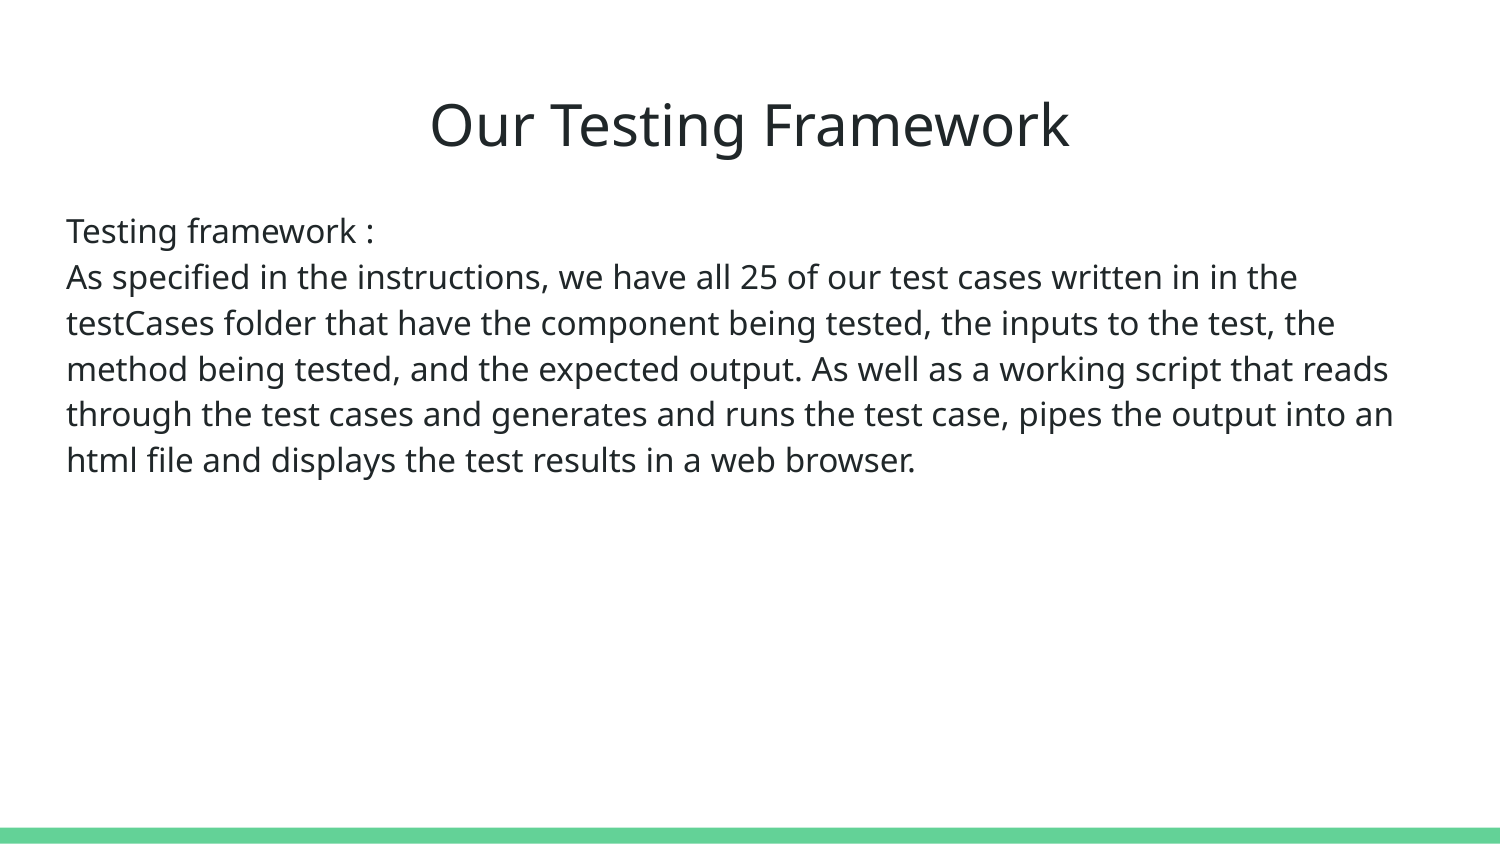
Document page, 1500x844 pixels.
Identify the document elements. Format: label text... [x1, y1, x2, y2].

list Testing framework : As specified in the instructions, we have all 25 of our test cases written in in the testCases folder that have the component being tested, the inputs to the test, the method being tested, and the expected output. As well as a working script that reads through the test cases and generates and runs the test case, pipes the output into an html file and displays the test results in a web browser. [51, 189, 1449, 750]
title Our Testing Framework [51, 72, 1449, 167]
